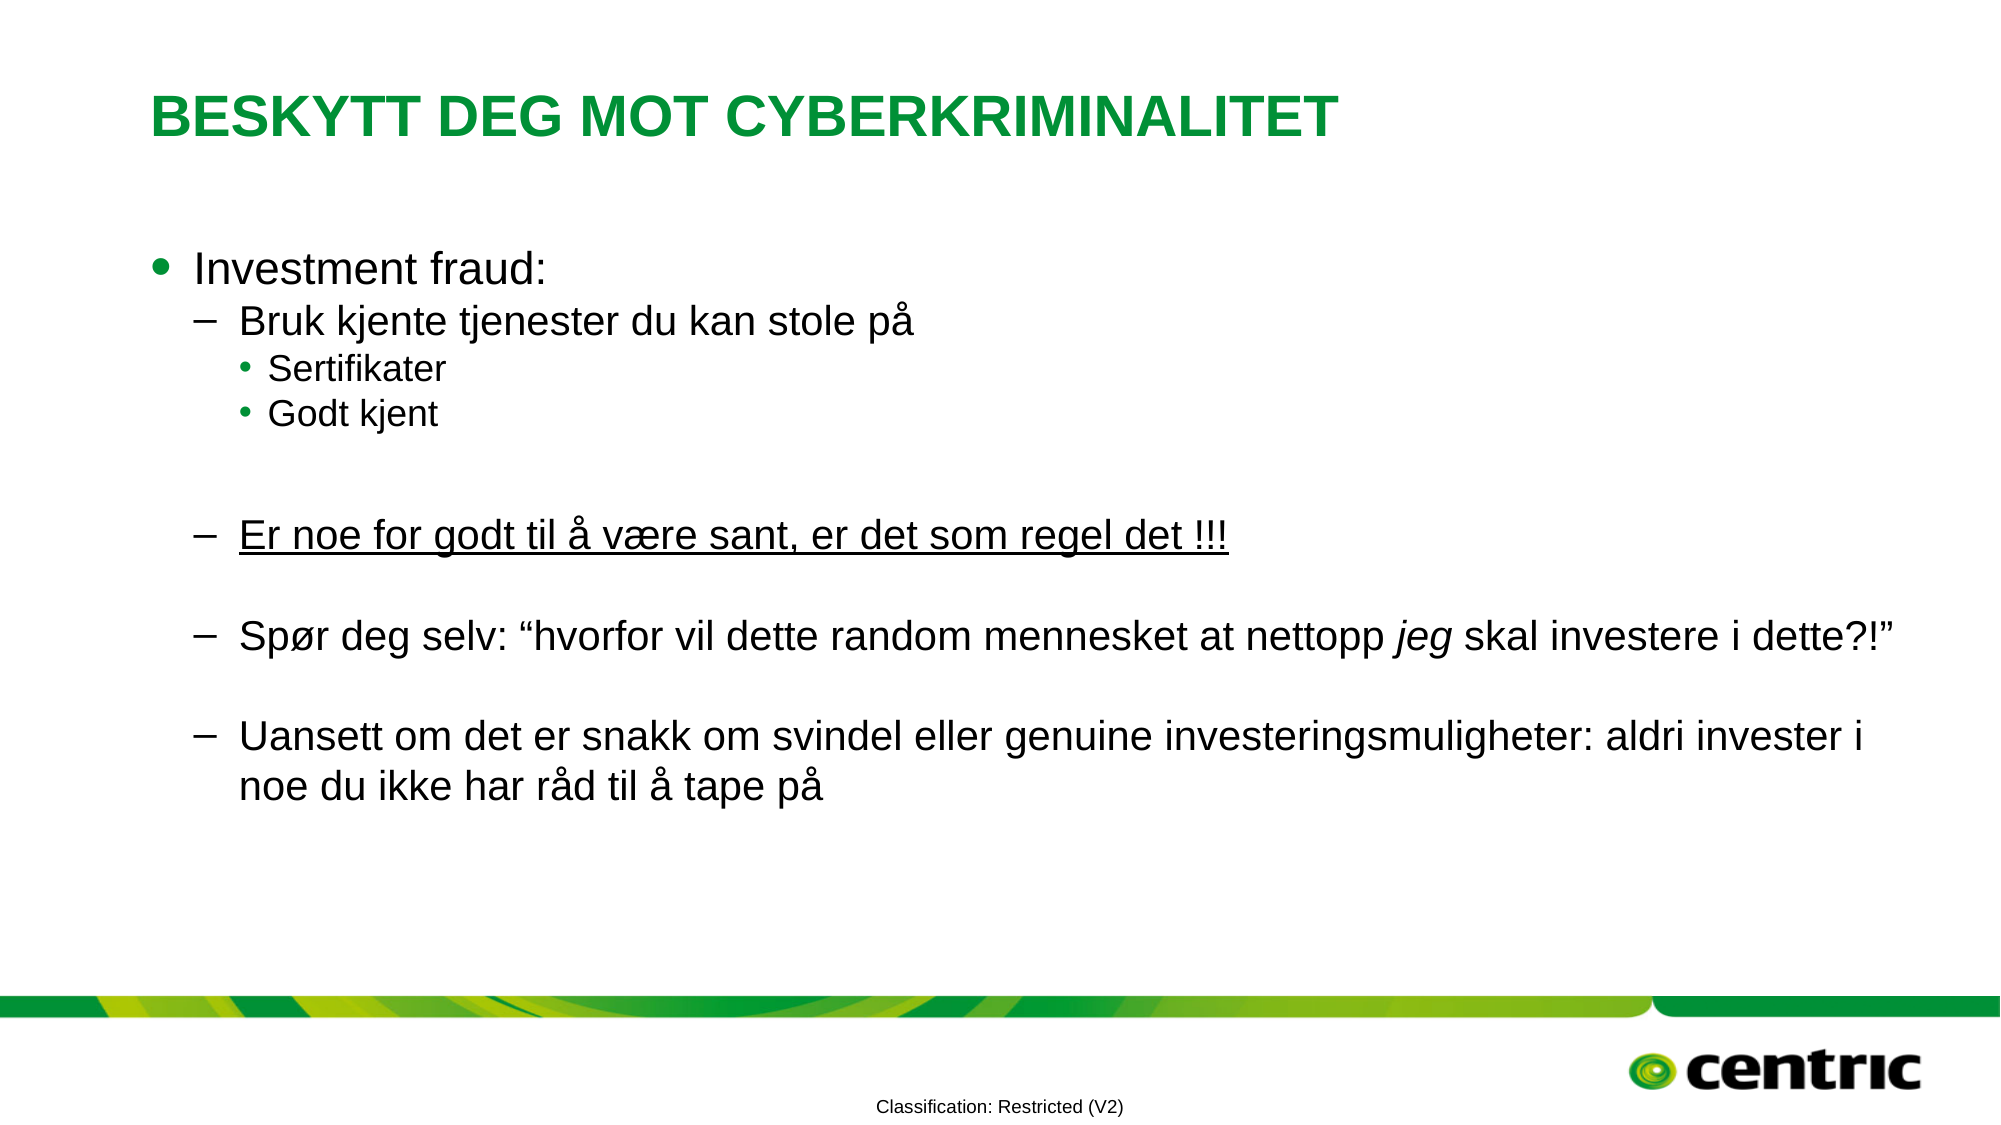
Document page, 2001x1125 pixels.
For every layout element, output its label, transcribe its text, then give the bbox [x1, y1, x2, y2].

list Investment fraud: Bruk kjente tjenester du kan stole på Sertifikater Godt kjent Er noe for godt til å være sant, er det som regel det !!! Spør deg selv: “hvorfor vil dette random mennesket at nettopp jeg skal investere i dette?!” Uansett om det er snakk om svindel eller genuine investeringsmuligheter: aldri invester i noe du ikke har råd til å tape på [135, 231, 1921, 975]
picture [0, 995, 2000, 1125]
title Beskytt deg mot cyberkriminalitet [135, 77, 1921, 213]
